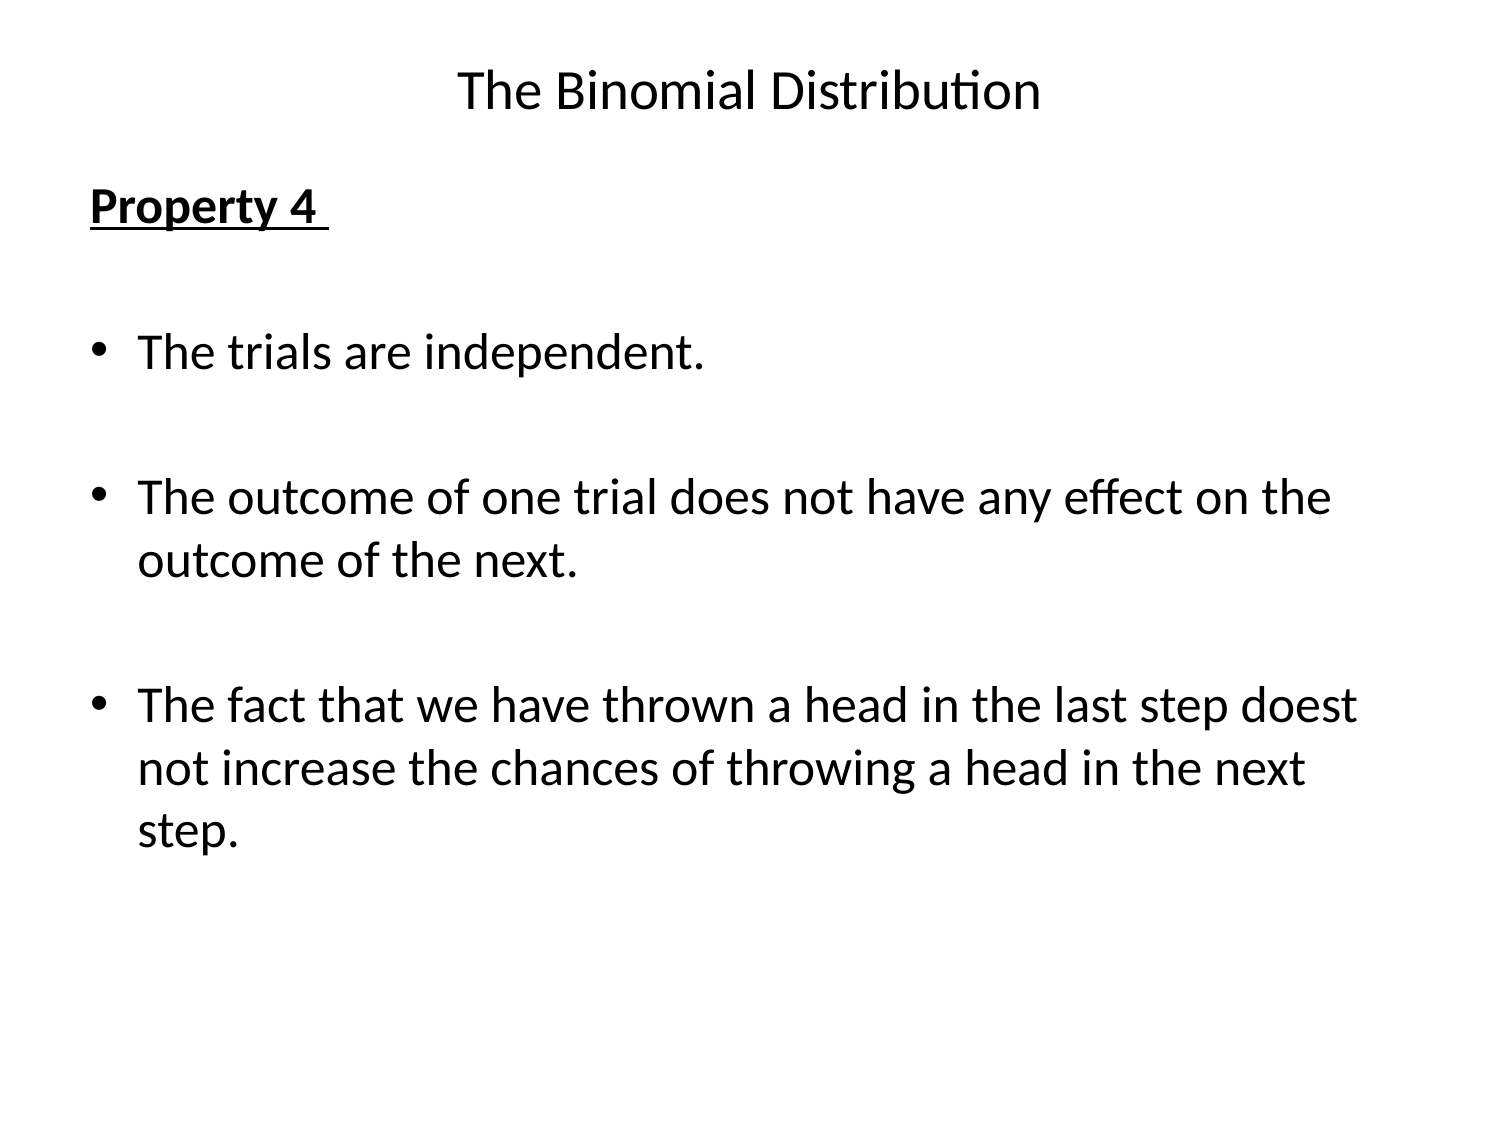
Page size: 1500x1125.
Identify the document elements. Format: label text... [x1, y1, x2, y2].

title The Binomial Distribution [75, 45, 1425, 129]
list Property 4 The trials are independent. The outcome of one trial does not have any effect on the outcome of the next. The fact that we have thrown a head in the last step doest not increase the chances of throwing a head in the next step. [75, 164, 1425, 1005]
